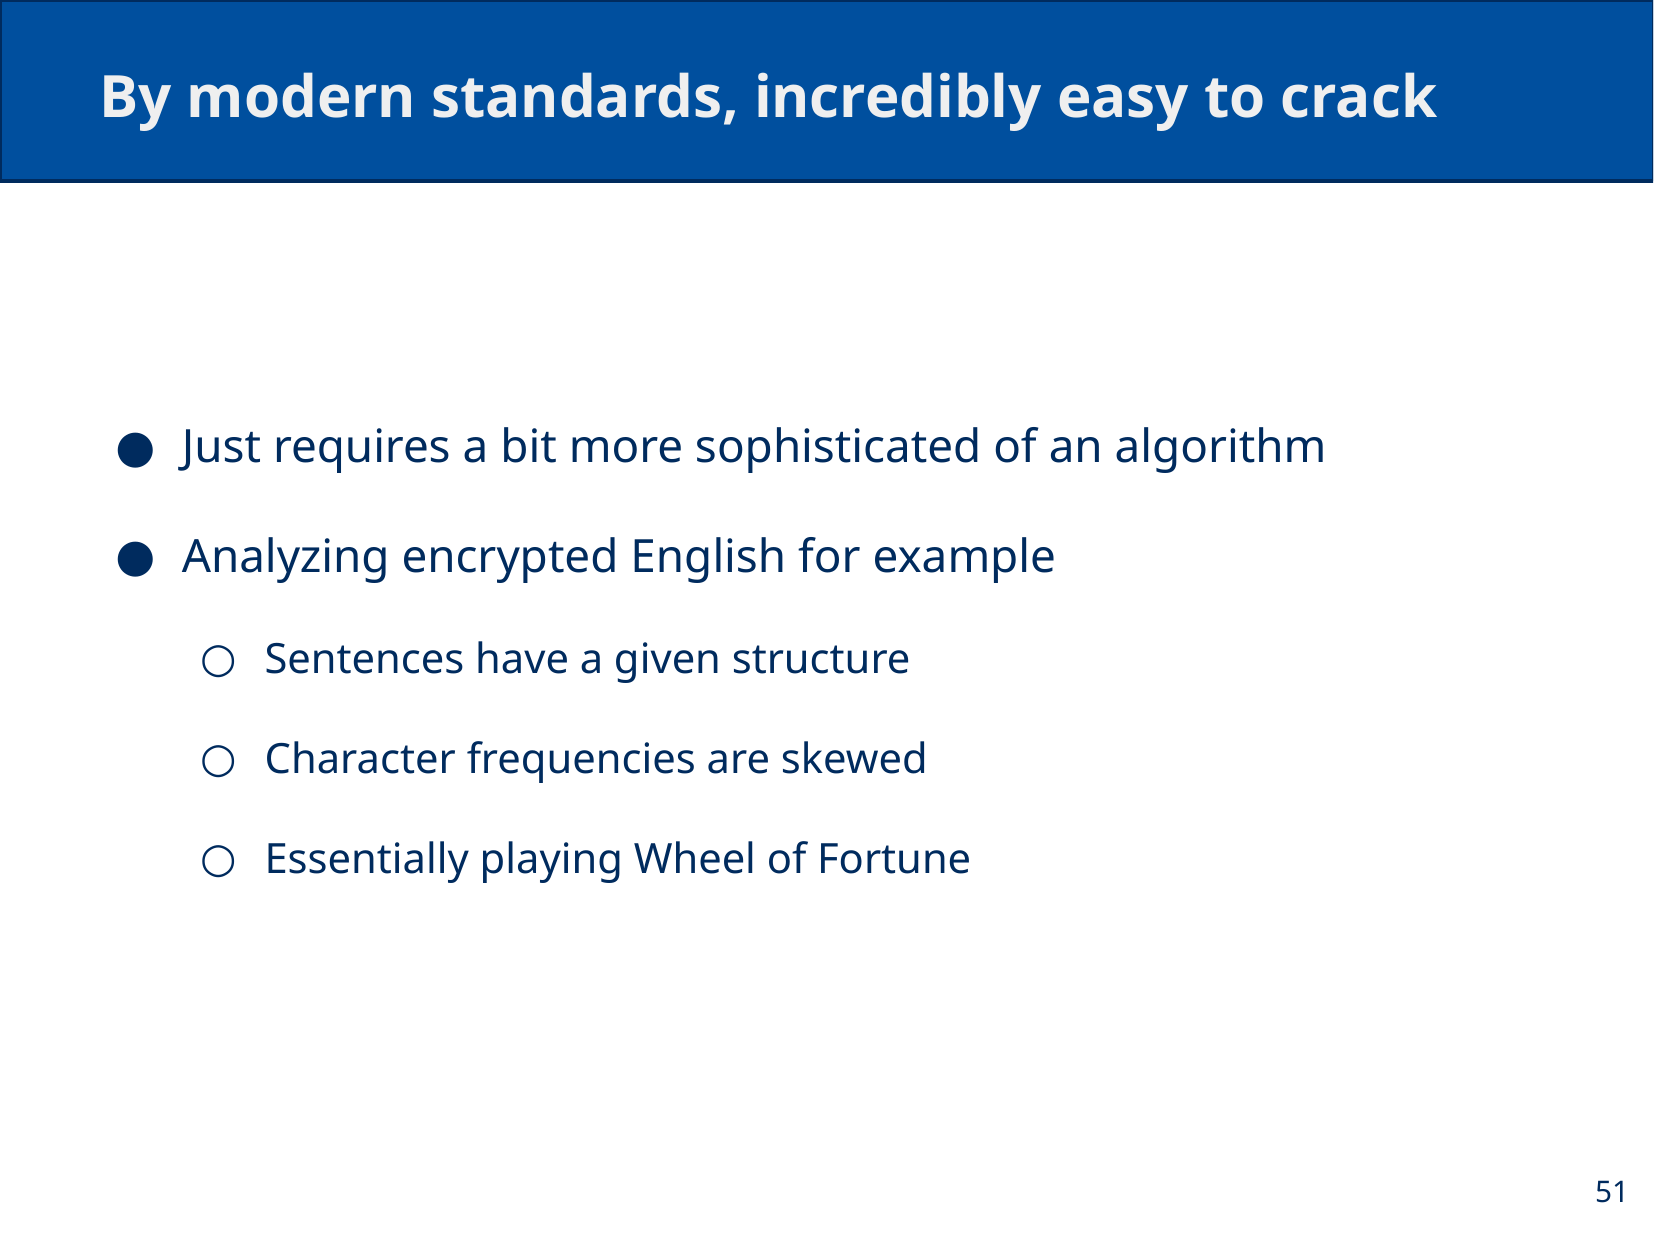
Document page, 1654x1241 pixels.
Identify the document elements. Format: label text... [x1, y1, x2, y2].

list Just requires a bit more sophisticated of an algorithm Analyzing encrypted English for example Sentences have a given structure Character frequencies are skewed Essentially playing Wheel of Fortune [82, 345, 1571, 1188]
slide_number 51 [1546, 1145, 1647, 1241]
title By modern standards, incredibly easy to crack [82, 36, 1571, 146]
